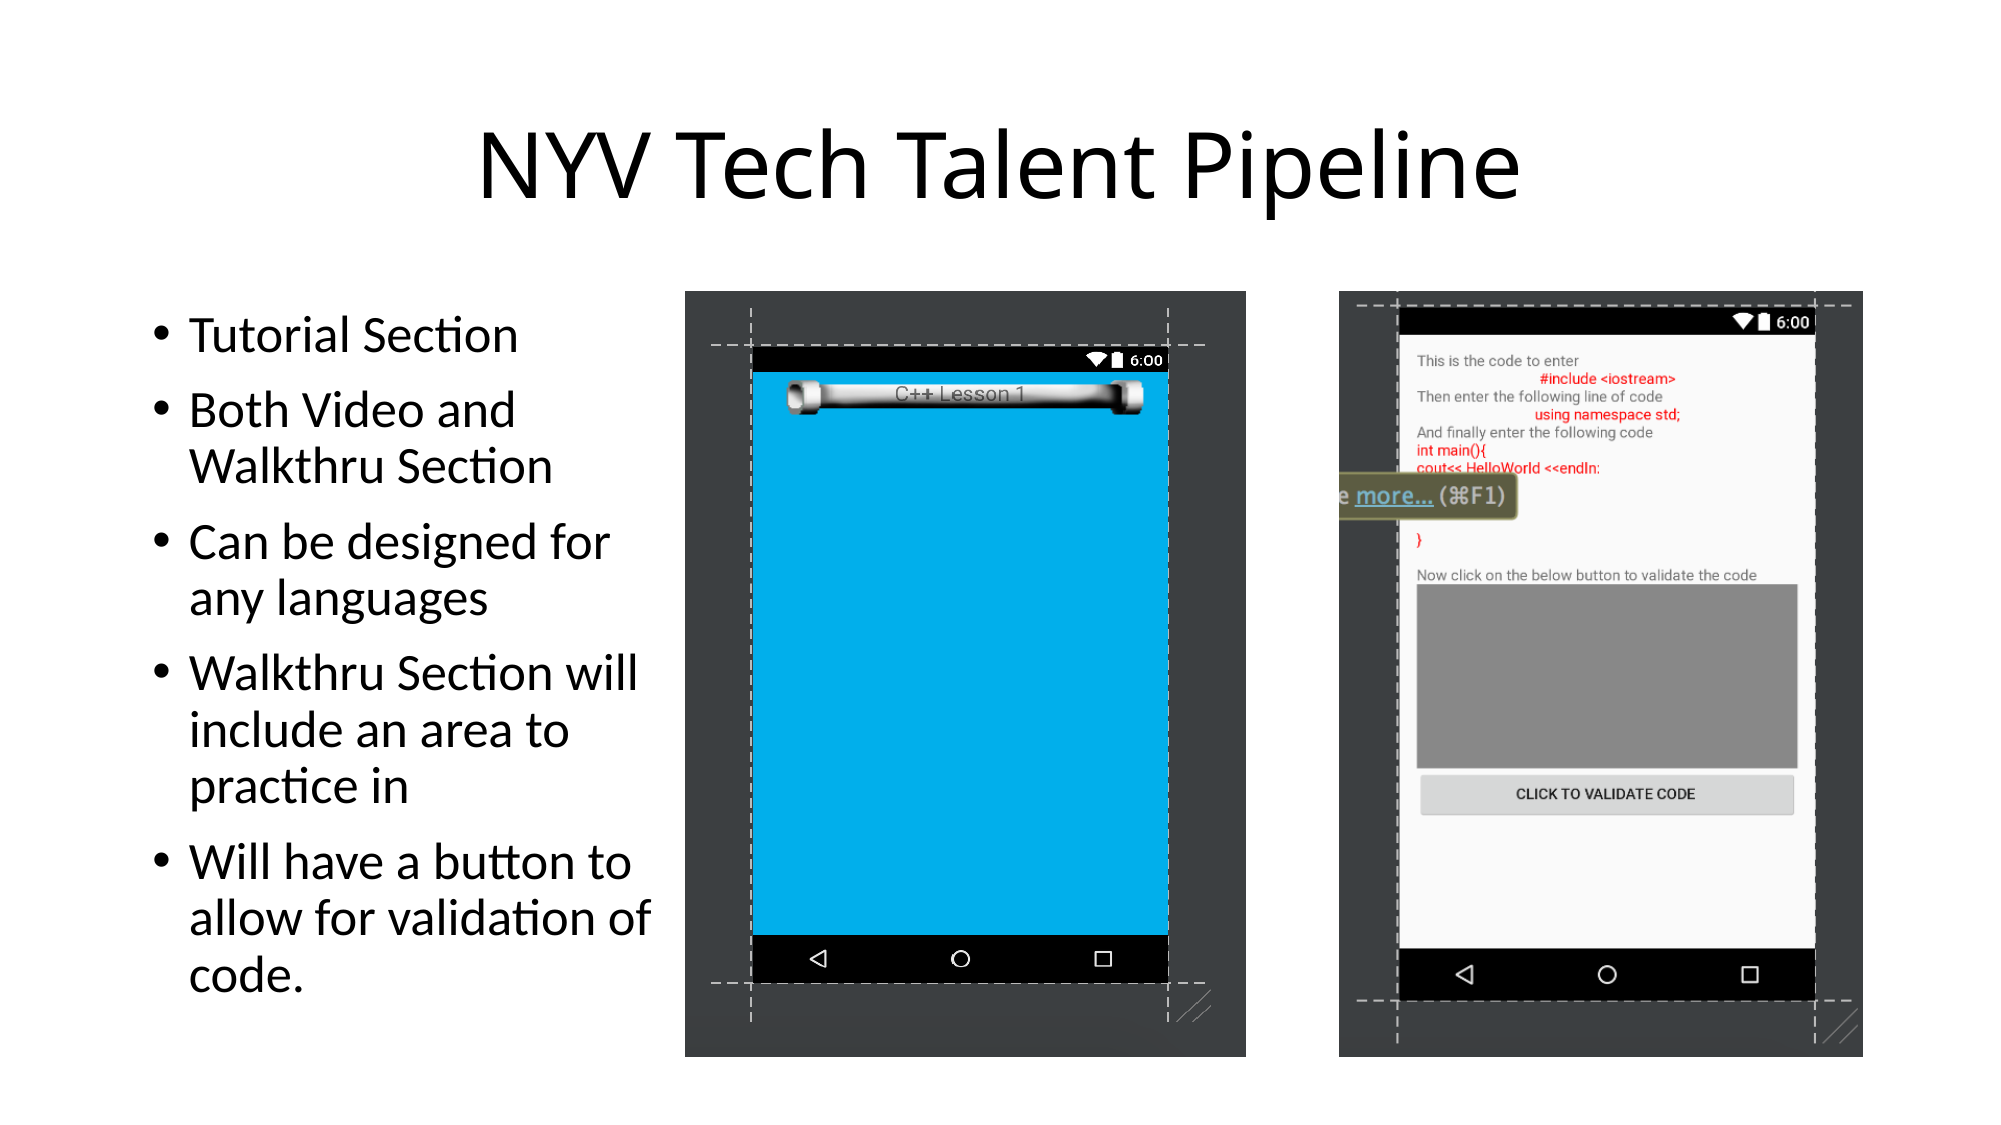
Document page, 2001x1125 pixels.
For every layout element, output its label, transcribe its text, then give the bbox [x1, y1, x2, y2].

picture [1339, 291, 1863, 1057]
picture [685, 291, 1246, 1057]
title NYV Tech Talent Pipeline [137, 59, 1863, 278]
list Tutorial Section Both Video and Walkthru Section Can be designed for any languages Walkthru Section will include an area to practice in Will have a button to allow for validation of code. [137, 299, 685, 1014]
